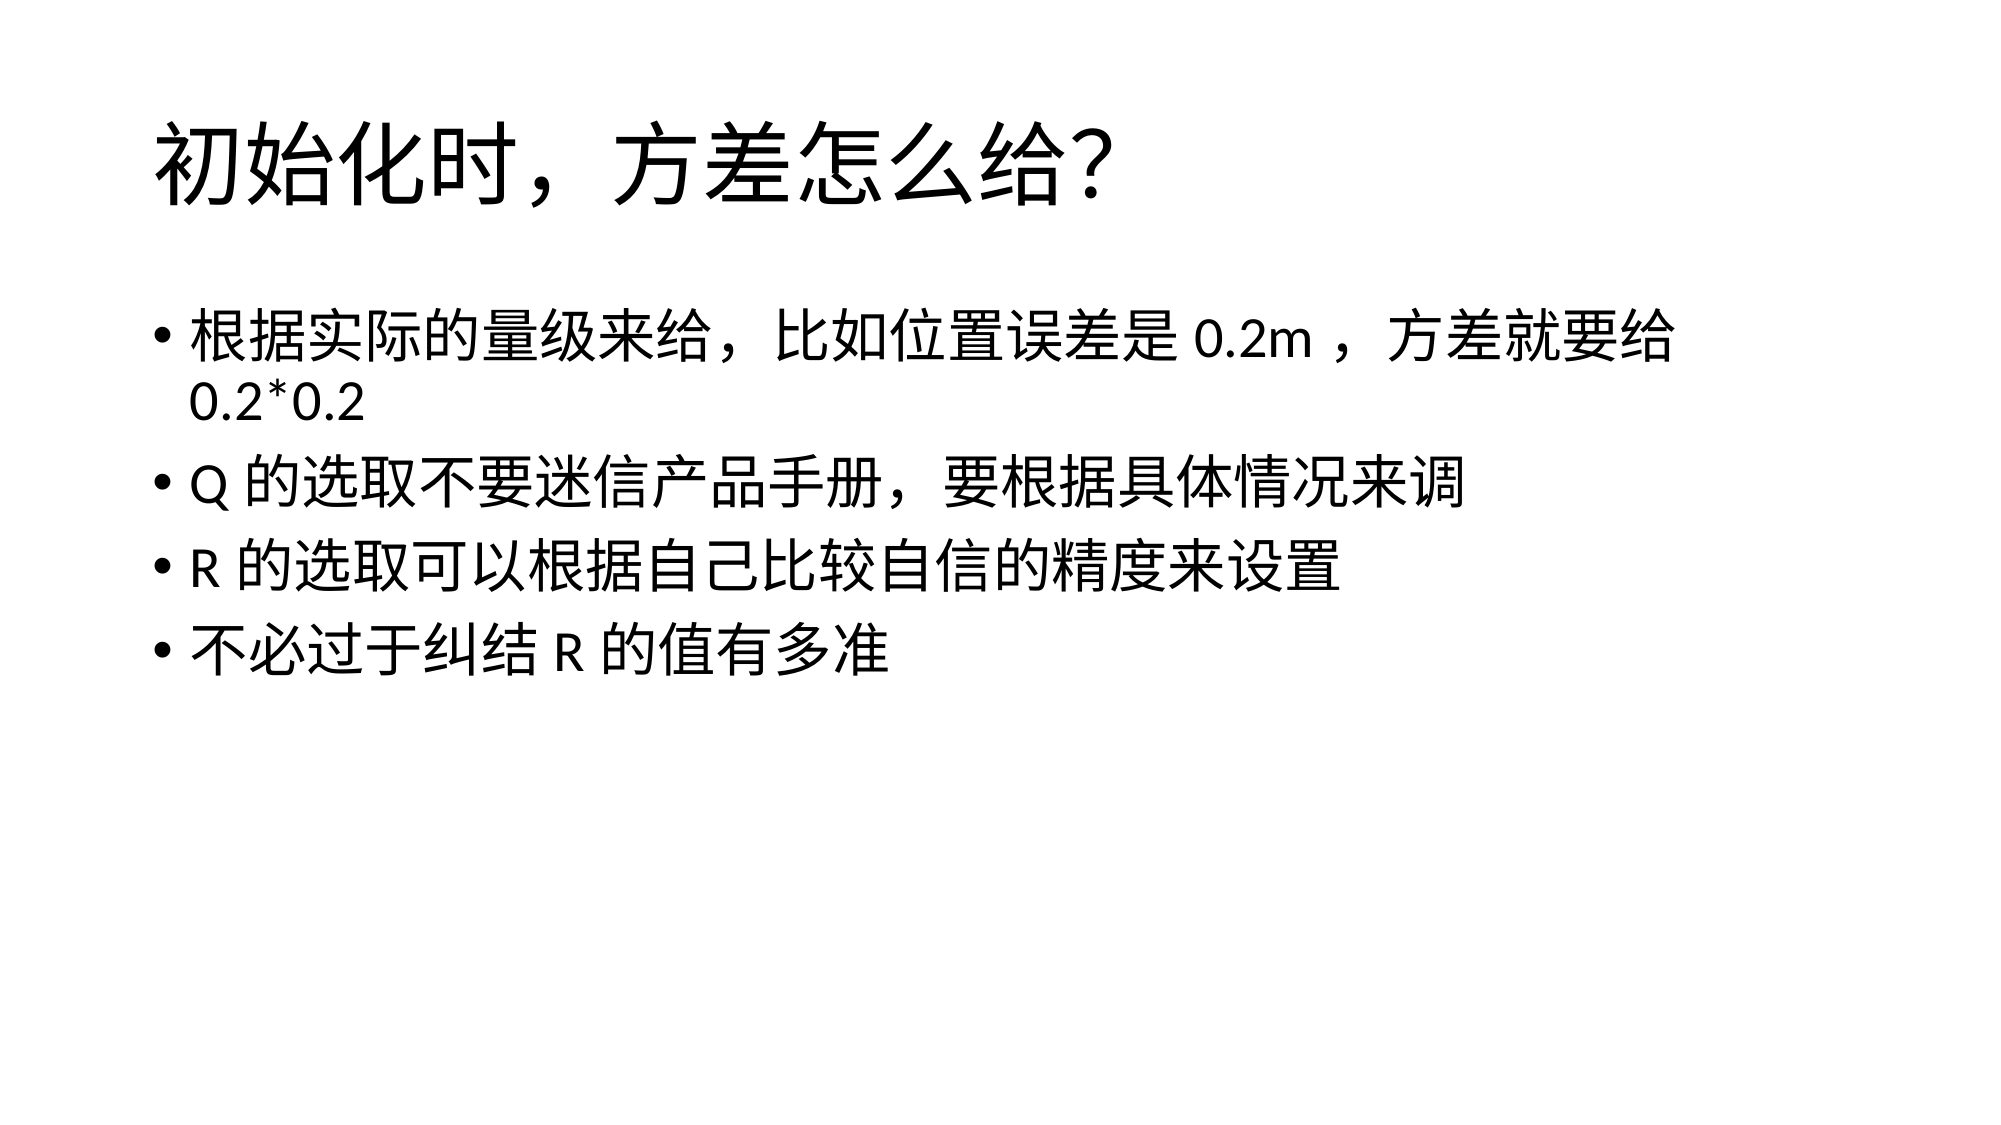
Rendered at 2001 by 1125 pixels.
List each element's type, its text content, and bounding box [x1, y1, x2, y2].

title 初始化时，方差怎么给？ [137, 59, 1863, 278]
list 根据实际的量级来给，比如位置误差是0.2m，方差就要给0.2*0.2 Q的选取不要迷信产品手册，要根据具体情况来调 R的选取可以根据自己比较自信的精度来设置 不必过于纠结R的值有多准 [137, 299, 1863, 1014]
